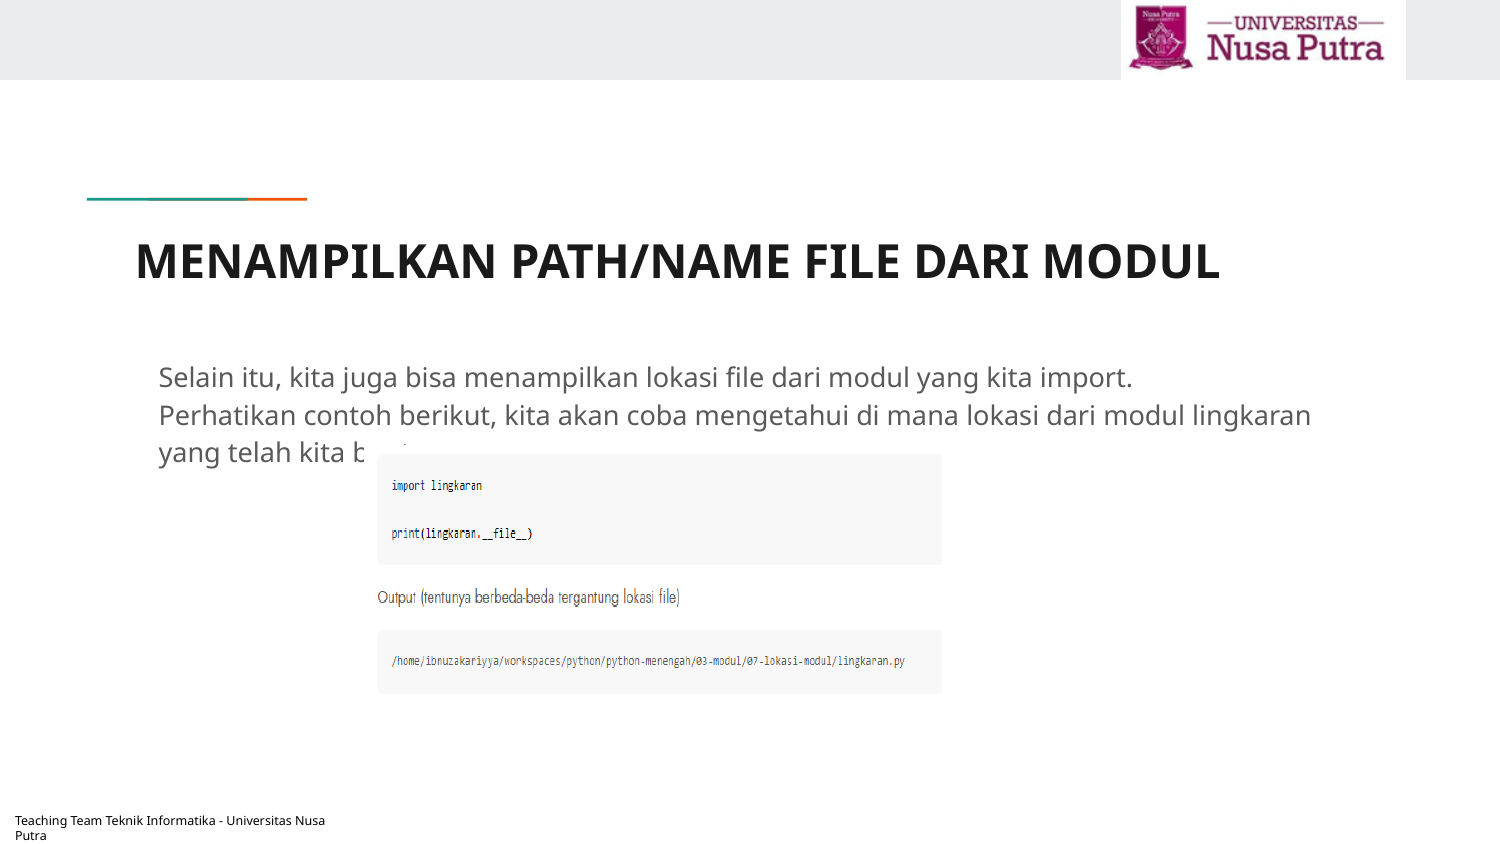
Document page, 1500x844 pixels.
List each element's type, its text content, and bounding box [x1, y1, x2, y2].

picture [1121, 0, 1406, 80]
list Selain itu, kita juga bisa menampilkan lokasi file dari modul yang kita import. Perhatikan contoh berikut, kita akan coba mengetahui di mana lokasi dari modul lingkaran yang telah kita buat [119, 341, 1381, 712]
picture [363, 445, 942, 704]
title MENAMPILKAN PATH/NAME FILE DARI MODUL [119, 216, 1381, 305]
